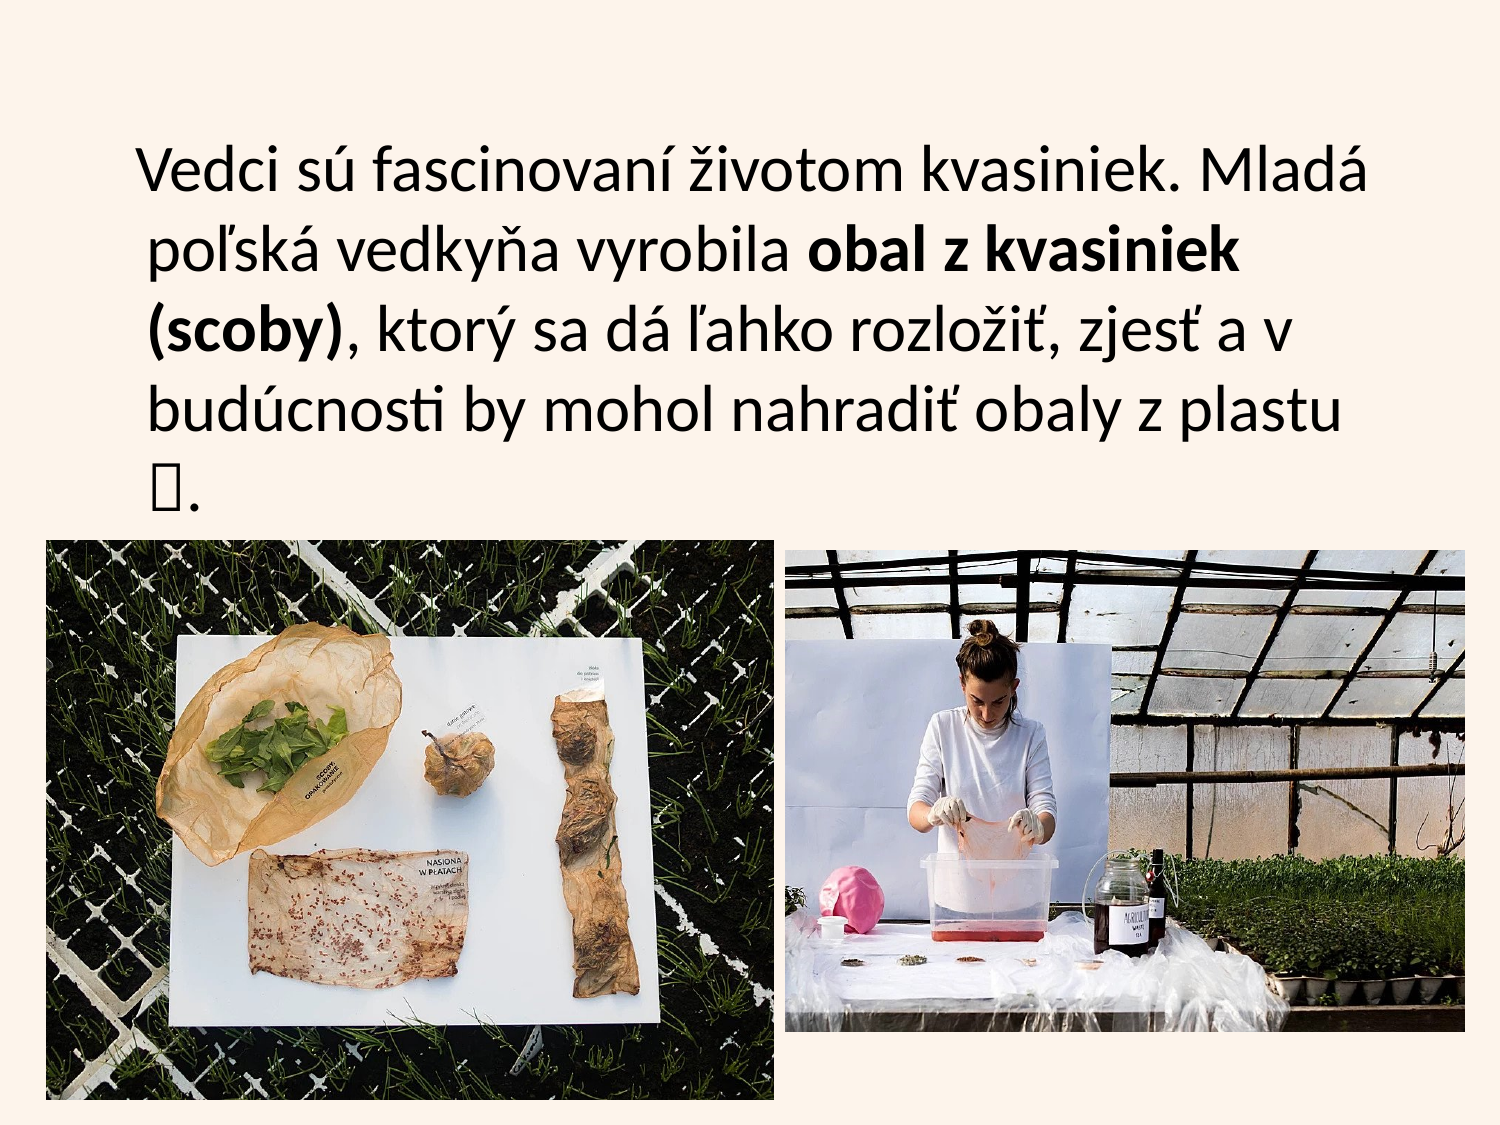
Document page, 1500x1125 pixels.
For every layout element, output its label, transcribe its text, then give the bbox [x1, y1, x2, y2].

picture [784, 550, 1466, 1032]
picture [46, 539, 774, 1101]
list Vedci sú fascinovaní životom kvasiniek. Mladá poľská vedkyňa vyrobila obal z kvasiniek (scoby), ktorý sa dá ľahko rozložiť, zjesť a v budúcnosti by mohol nahradiť obaly z plastu . [75, 117, 1425, 558]
